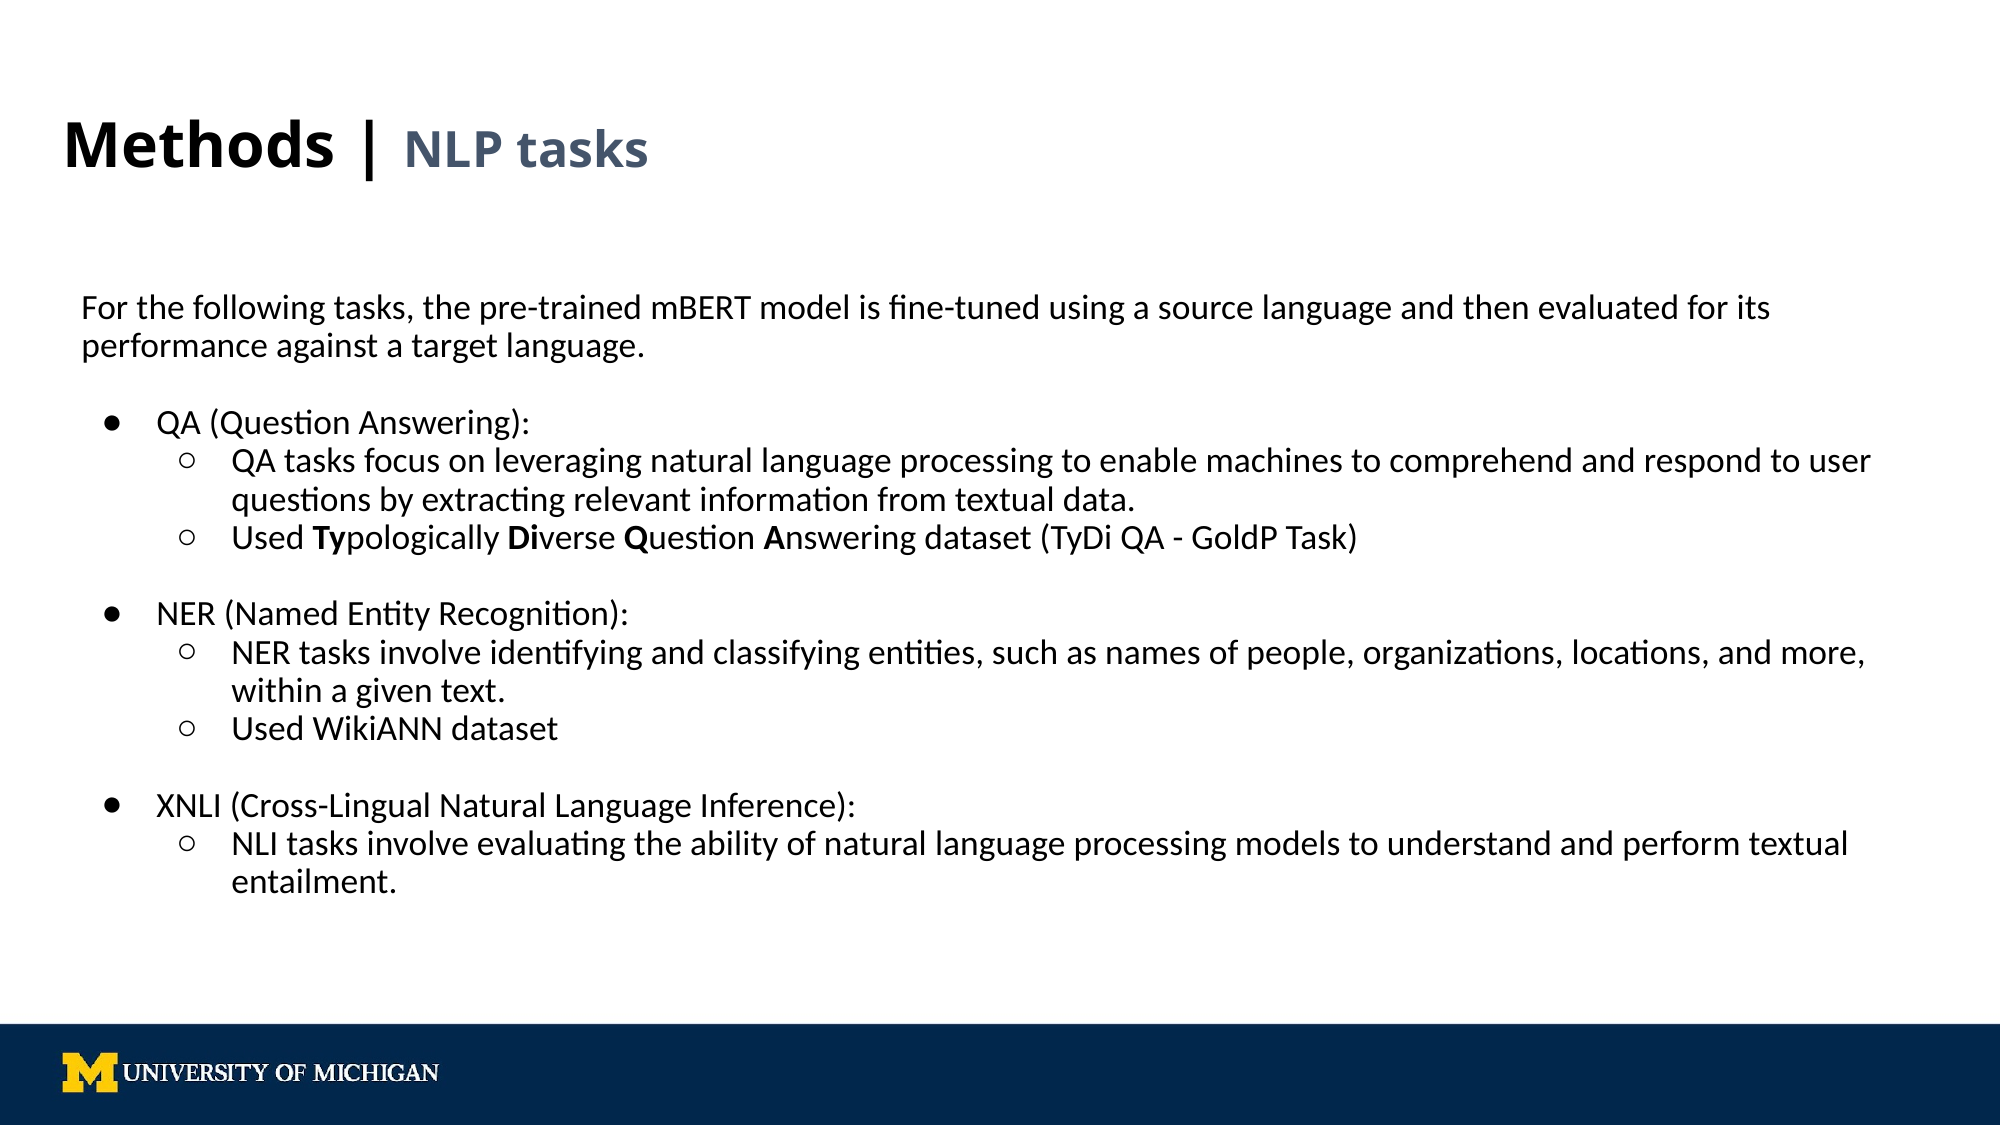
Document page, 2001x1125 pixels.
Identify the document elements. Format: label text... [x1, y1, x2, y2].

picture [0, 0, 2000, 1125]
title Methods | NLP tasks [47, 45, 1548, 188]
subtitle For the following tasks, the pre-trained mBERT model is fine-tuned using a source language and then evaluated for its performance against a target language. QA (Question Answering): QA tasks focus on leveraging natural language processing to enable machines to comprehend and respond to user questions by extracting relevant information from textual data. Used Typologically Diverse Question Answering dataset (TyDi QA - GoldP Task) NER (Named Entity Recognition): NER tasks involve identifying and classifying entities, such as names of people, organizations, locations, and more, within a given text. Used WikiANN dataset XNLI (Cross-Lingual Natural Language Inference): NLI tasks involve evaluating the ability of natural language processing models to understand and perform textual entailment. [66, 200, 1915, 955]
